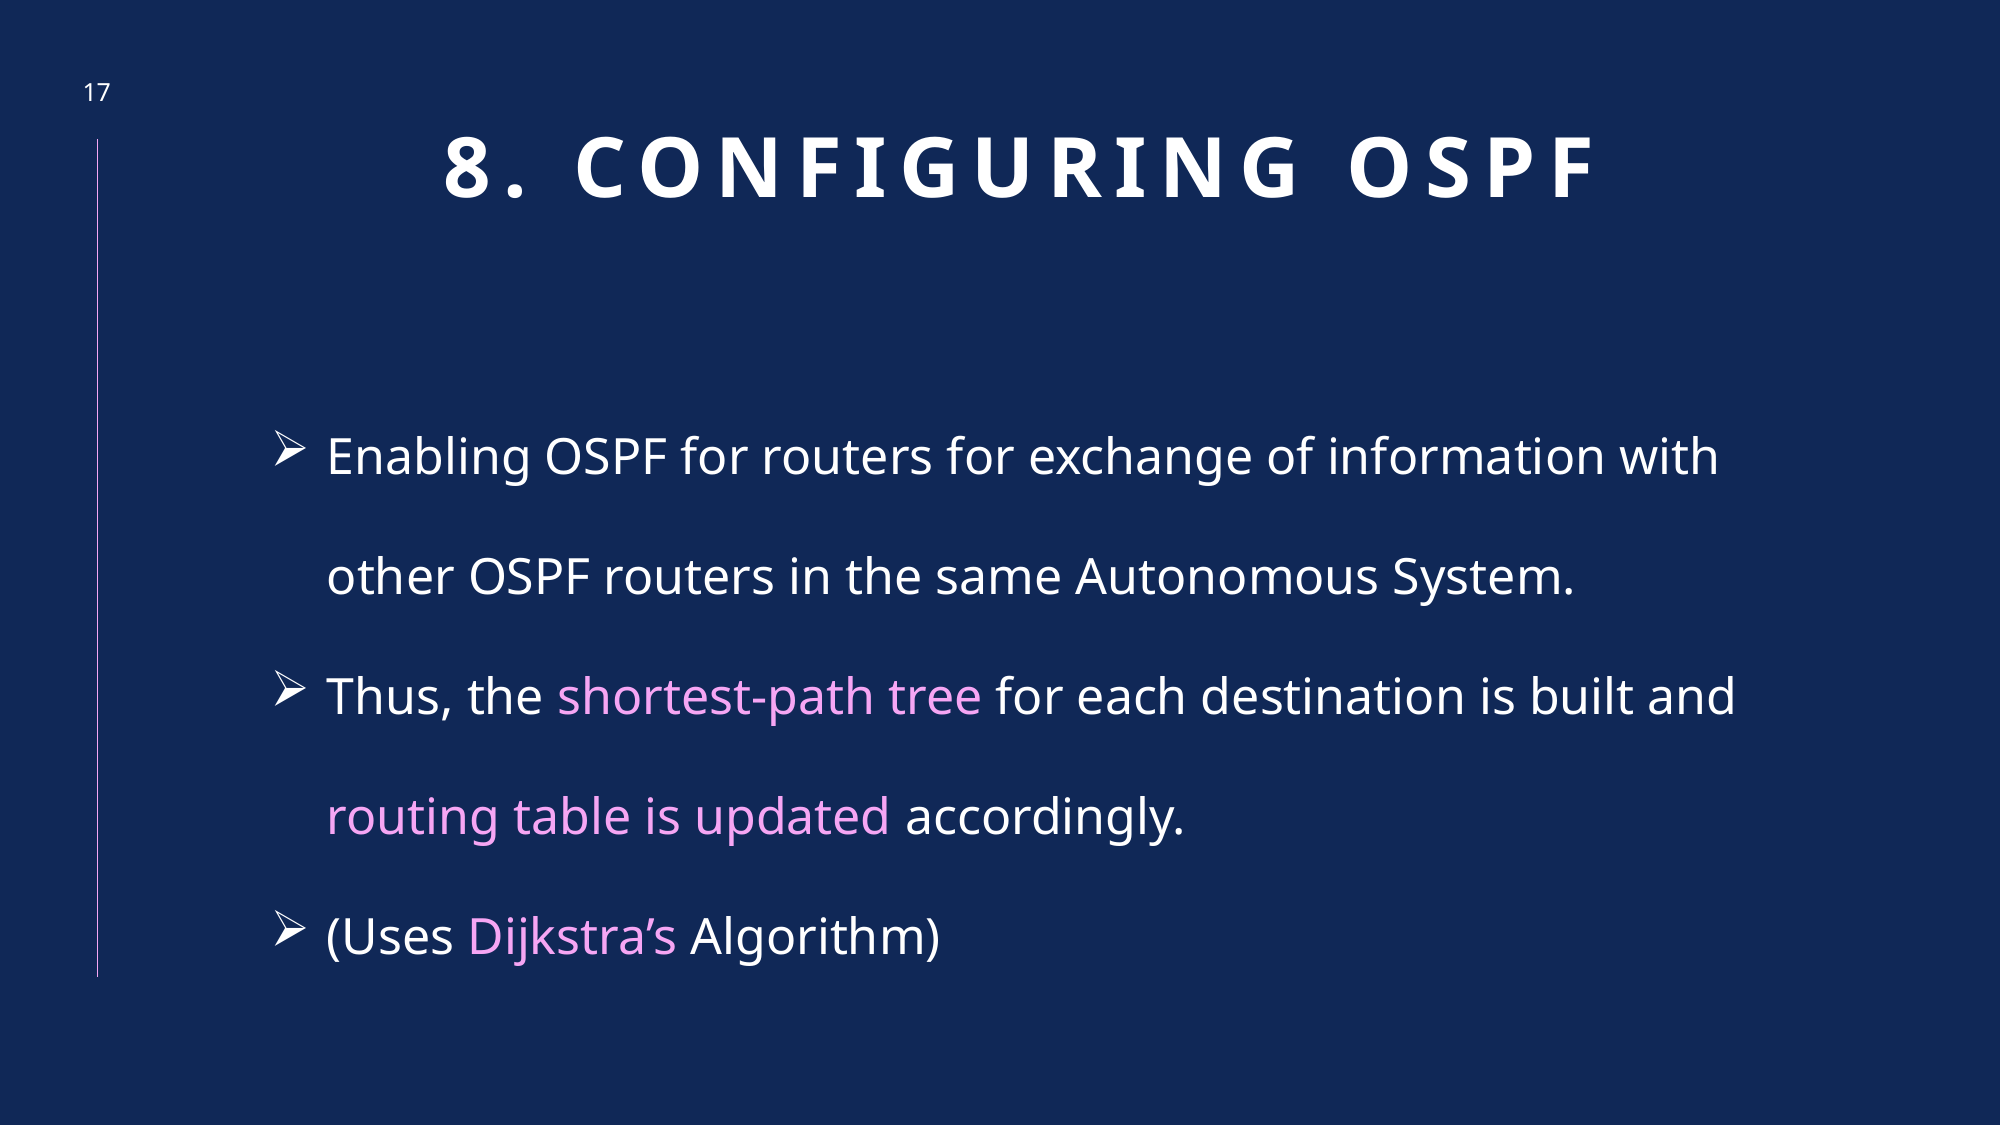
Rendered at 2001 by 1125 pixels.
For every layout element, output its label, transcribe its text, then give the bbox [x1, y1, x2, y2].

text_box Enabling OSPF for routers for exchange of information with other OSPF routers in the same Autonomous System. Thus, the shortest-path tree for each destination is built and routing table is updated accordingly. (Uses Dijkstra’s Algorithm) [255, 357, 1827, 972]
text_box 8. Configuring ospf [291, 118, 1748, 294]
slide_number 17 [53, 67, 140, 119]
